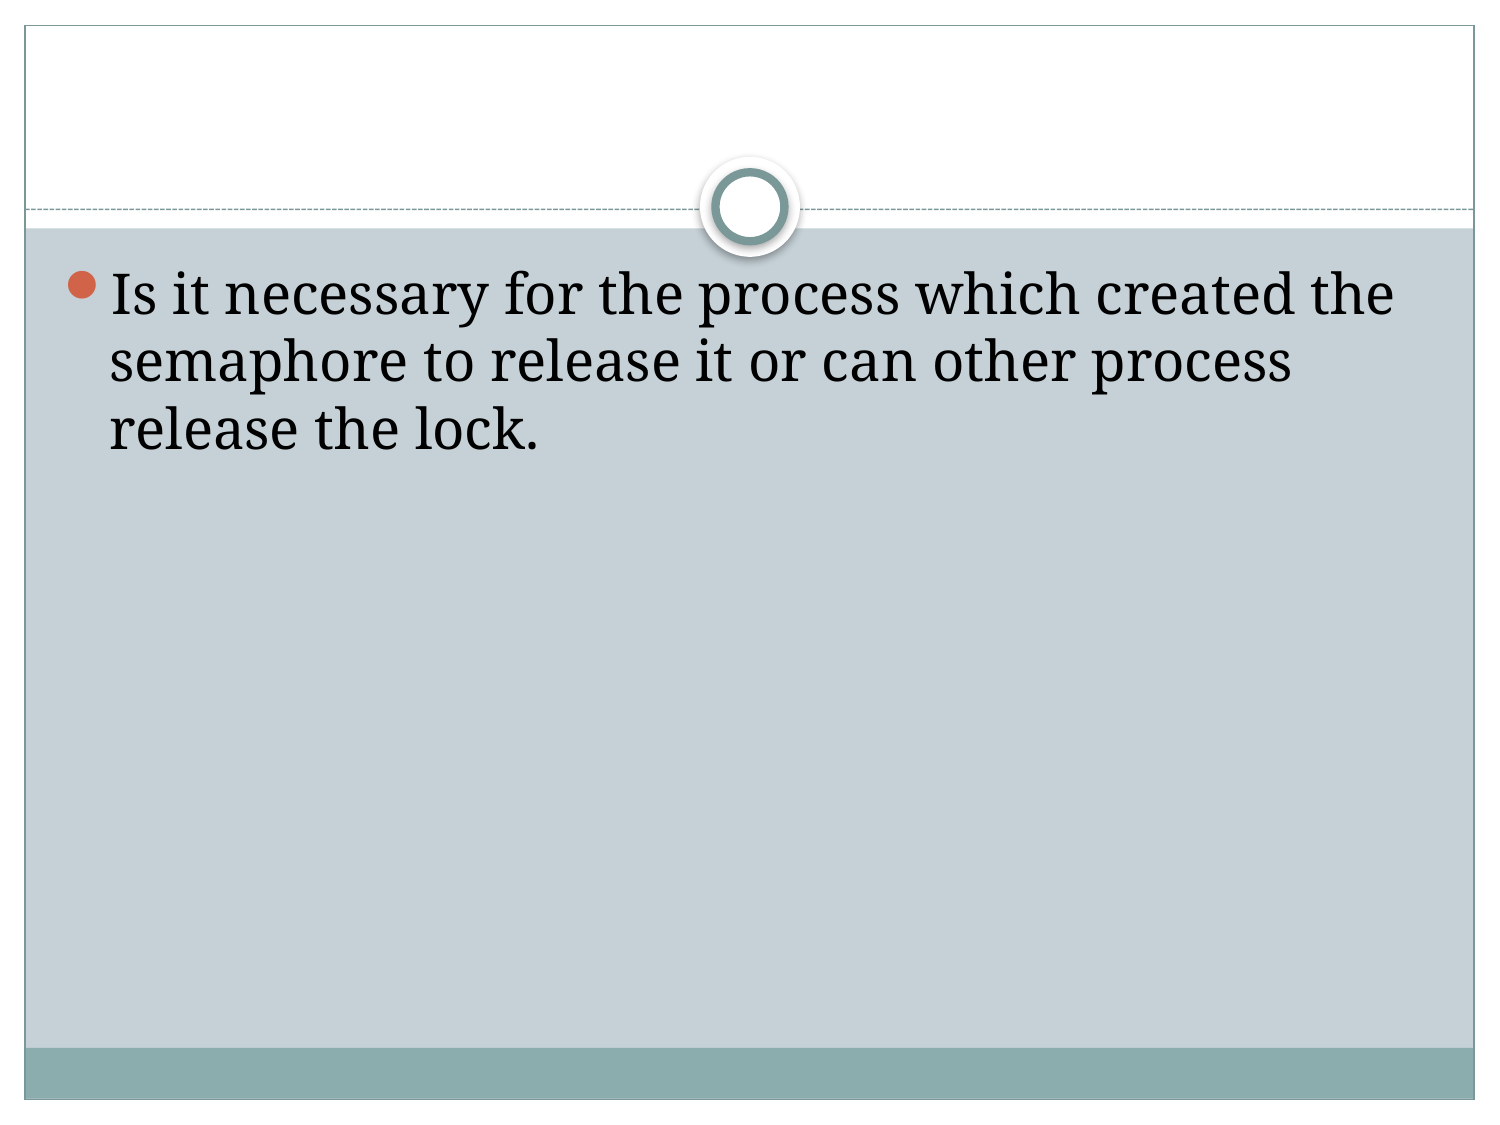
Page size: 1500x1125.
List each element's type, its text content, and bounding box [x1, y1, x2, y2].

list Is it necessary for the process which created the semaphore to release it or can other process release the lock. [49, 250, 1445, 488]
